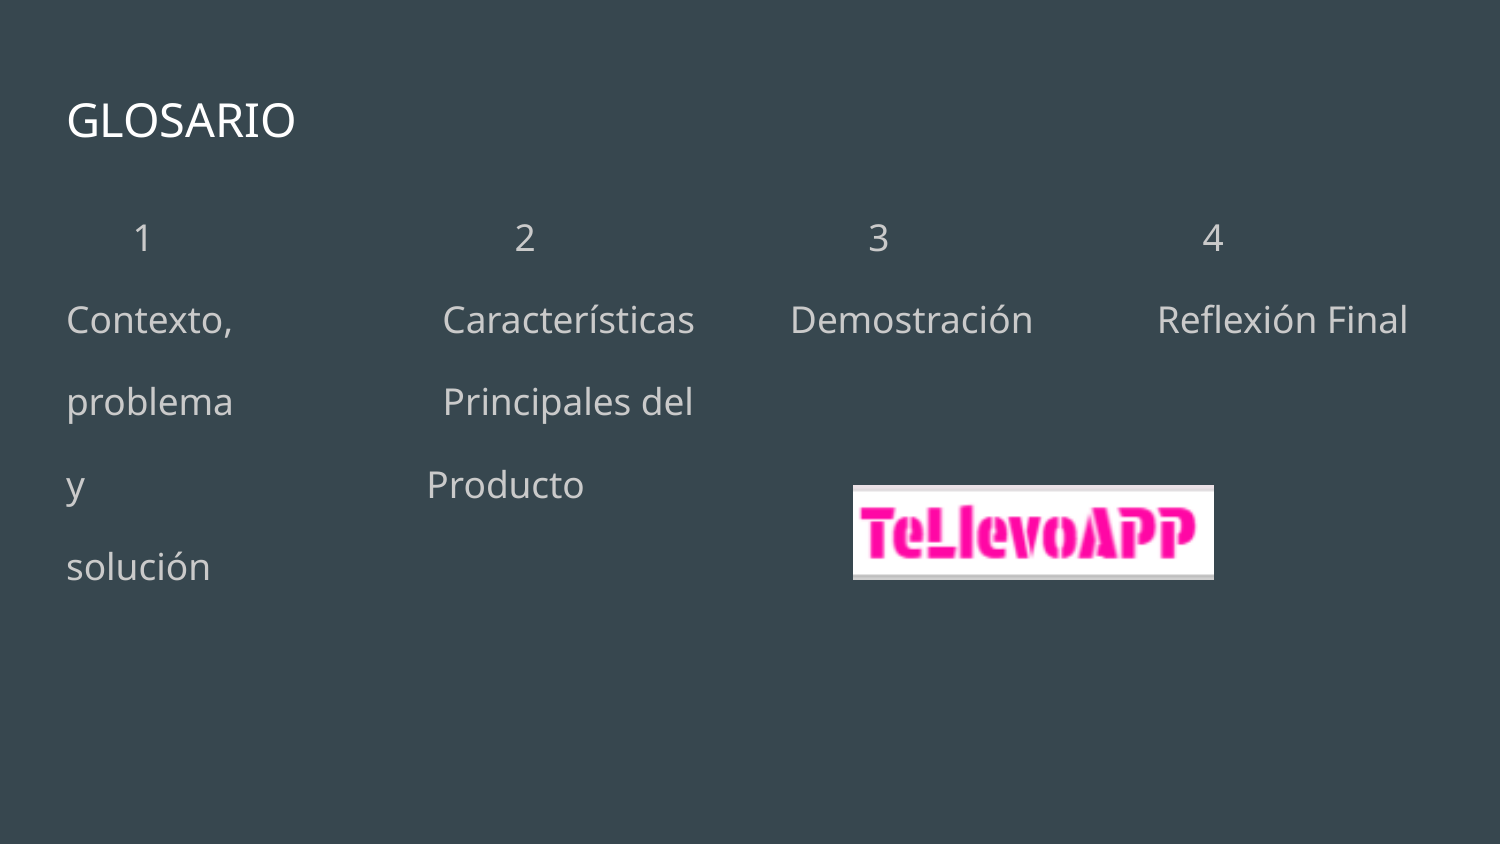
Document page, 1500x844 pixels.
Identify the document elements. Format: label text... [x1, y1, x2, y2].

title GLOSARIO [51, 72, 1449, 167]
list 1 2 3 4 Contexto, Características Demostración Reflexión Final problema Principales del y Producto solución [51, 189, 1449, 750]
picture [853, 485, 1214, 580]
